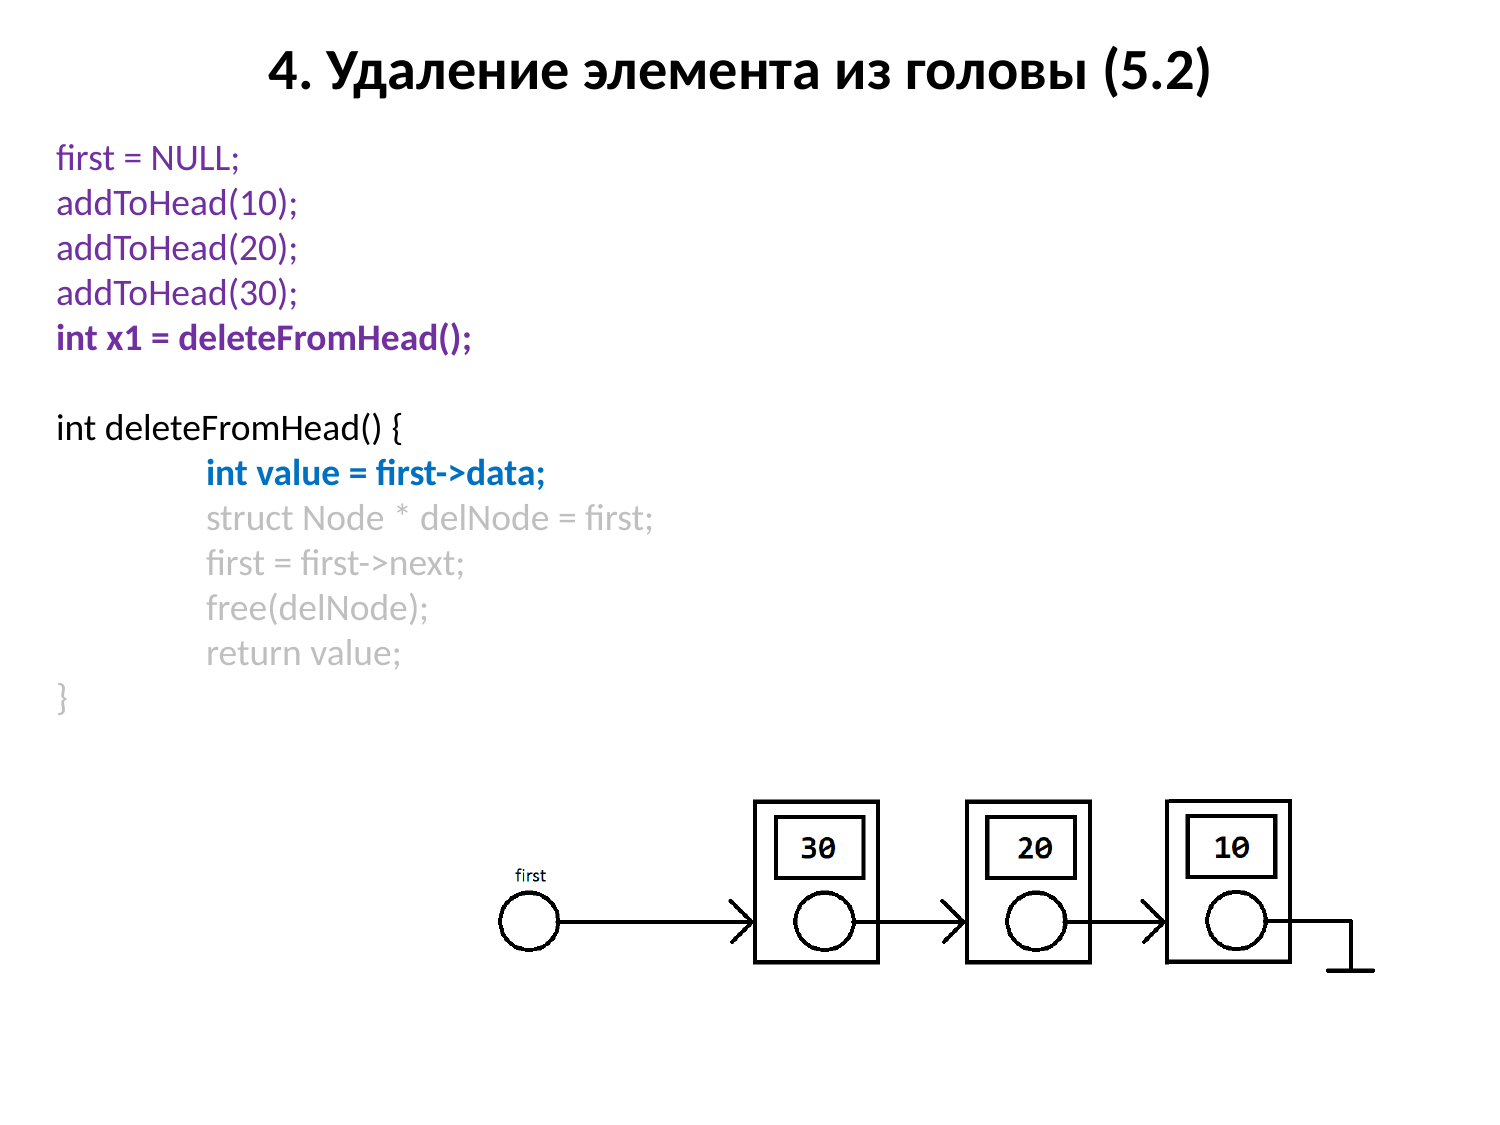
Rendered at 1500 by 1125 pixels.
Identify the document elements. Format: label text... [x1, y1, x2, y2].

text_box first = NULL; addToHead(10); addToHead(20); addToHead(30); int x1 = deleteFromHead(); int deleteFromHead() { int value = first->data; struct Node * delNode = first; first = first->next; free(delNode); return value; } [41, 125, 1459, 816]
title 4. Удаление элемента из головы (5.2) [0, 19, 1483, 114]
picture [482, 763, 1378, 988]
